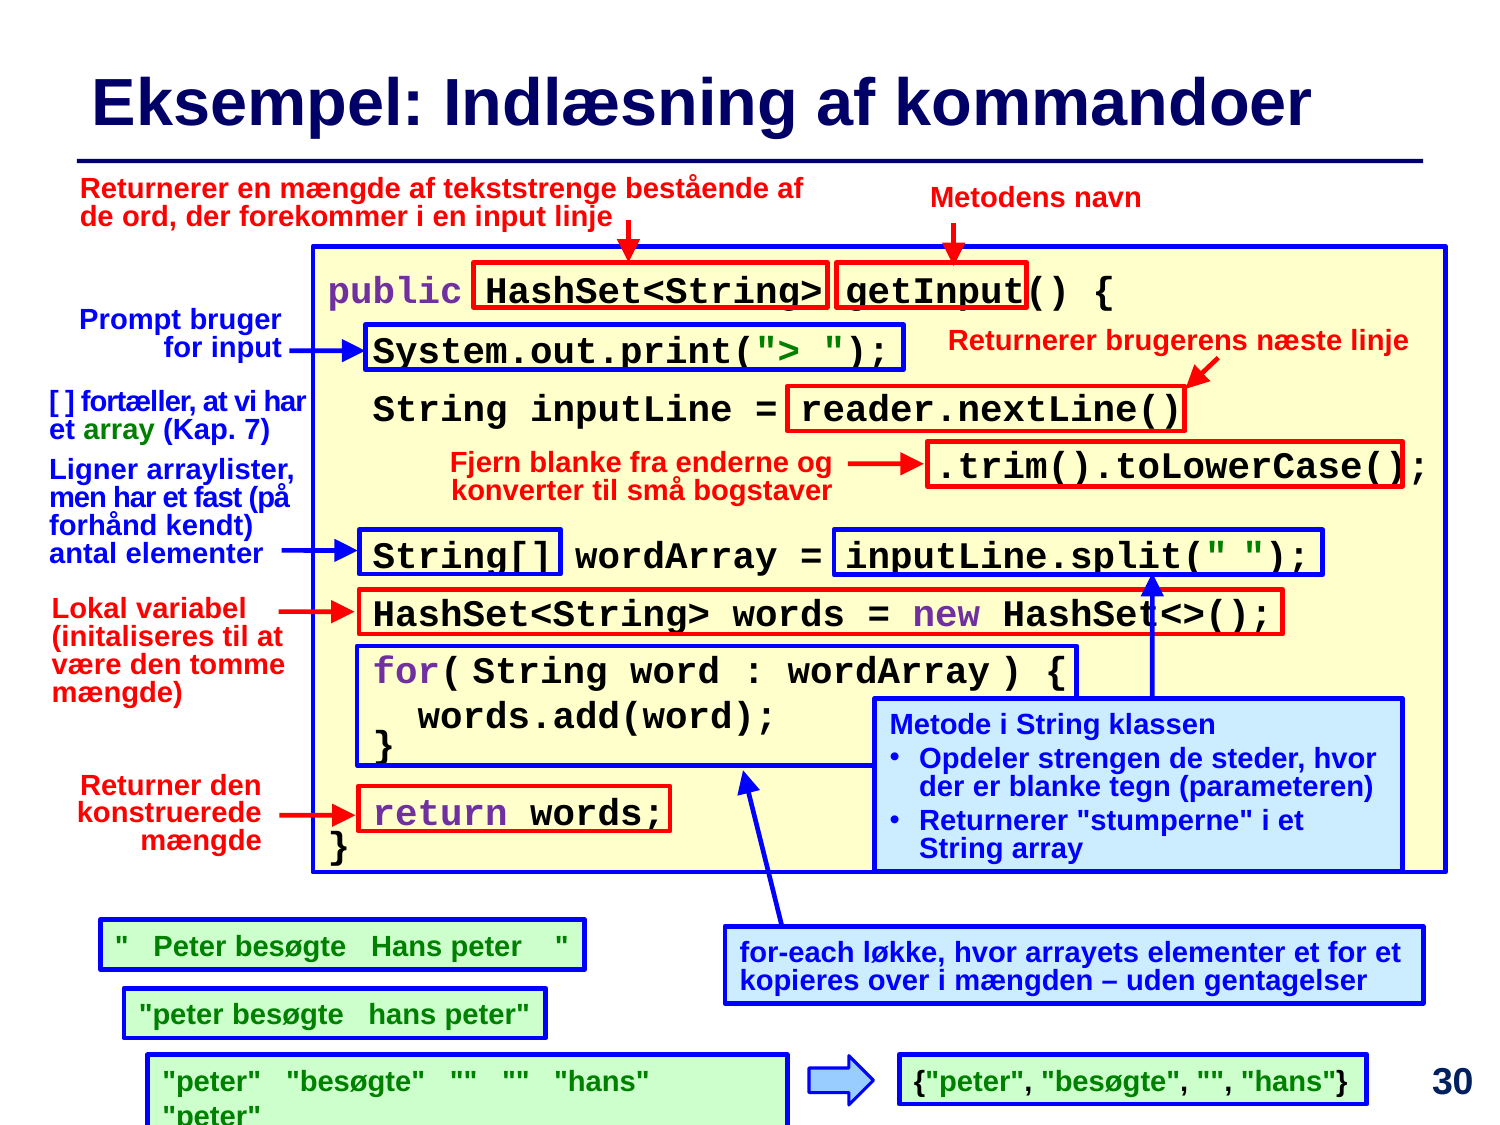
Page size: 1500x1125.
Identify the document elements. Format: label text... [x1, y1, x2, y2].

text_box "peter besøgte hans peter" [123, 988, 546, 1038]
text_box [1142, 572, 1163, 698]
text_box [927, 441, 1403, 487]
text_box {"peter", "besøgte", "", "hans"} [899, 1054, 1367, 1105]
slide_number 30 [1399, 1050, 1500, 1125]
text_box [358, 785, 671, 831]
text_box [1153, 589, 1283, 635]
text_box Returner den konstruerede mængde [19, 765, 277, 864]
text_box [357, 645, 1077, 766]
text_box Fjern blanke fra enderne og konverter til små bogstaver [365, 443, 848, 514]
text_box [738, 770, 783, 926]
text_box [365, 324, 904, 370]
text_box [473, 262, 828, 308]
text_box "peter" "besøgte" "" "" "hans" "peter" [147, 1054, 788, 1125]
text_box [787, 385, 1185, 431]
text_box Metode i String klassen Opdeler strengen de steder, hvor der er blanke tegn (parameteren) Returnerer "stumperne" i et String array [874, 698, 1403, 872]
text_box [809, 1055, 874, 1105]
title Eksempel: Indlæsning af kommandoer [76, 42, 1373, 155]
text_box [834, 529, 1323, 575]
text_box public HashSet<String> getInput() { System.out.print("> "); String inputLine = reader.nextLine() .trim().toLowerCase(); String[] wordArray = inputLine.split(" "); HashSet<String> words = new HashSet<>(); for( String word : wordArray ) { words.add(word); } return words; } [312, 246, 1446, 873]
text_box Returnerer en mængde af tekststrenge bestående af de ord, der forekommer i en input linje [65, 169, 831, 240]
text_box [279, 804, 356, 826]
text_box [ ] fortæller, at vi har et array (Kap. 7) Ligner arraylister, men har et fast (på forhånd kendt) antal elementer [34, 381, 337, 577]
text_box [359, 529, 561, 575]
text_box [618, 240, 639, 263]
text_box [359, 589, 1152, 635]
text_box [943, 223, 965, 267]
text_box Metodens navn [915, 177, 1162, 220]
text_box [281, 540, 358, 561]
text_box Lokal variabel (initaliseres til at være den tomme mængde) [36, 589, 313, 716]
text_box [836, 262, 1027, 308]
text_box Returnerer brugerens næste linje [925, 321, 1425, 364]
text_box for-each løkke, hvor arrayets elementer et for et kopieres over i mængden – uden gentagelser [724, 926, 1424, 1004]
text_box " Peter besøgte Hans peter " [100, 919, 585, 970]
text_box Prompt bruger for input [53, 300, 297, 371]
text_box [278, 601, 355, 623]
text_box [1185, 364, 1212, 389]
text_box [847, 453, 924, 475]
text_box [289, 340, 366, 362]
